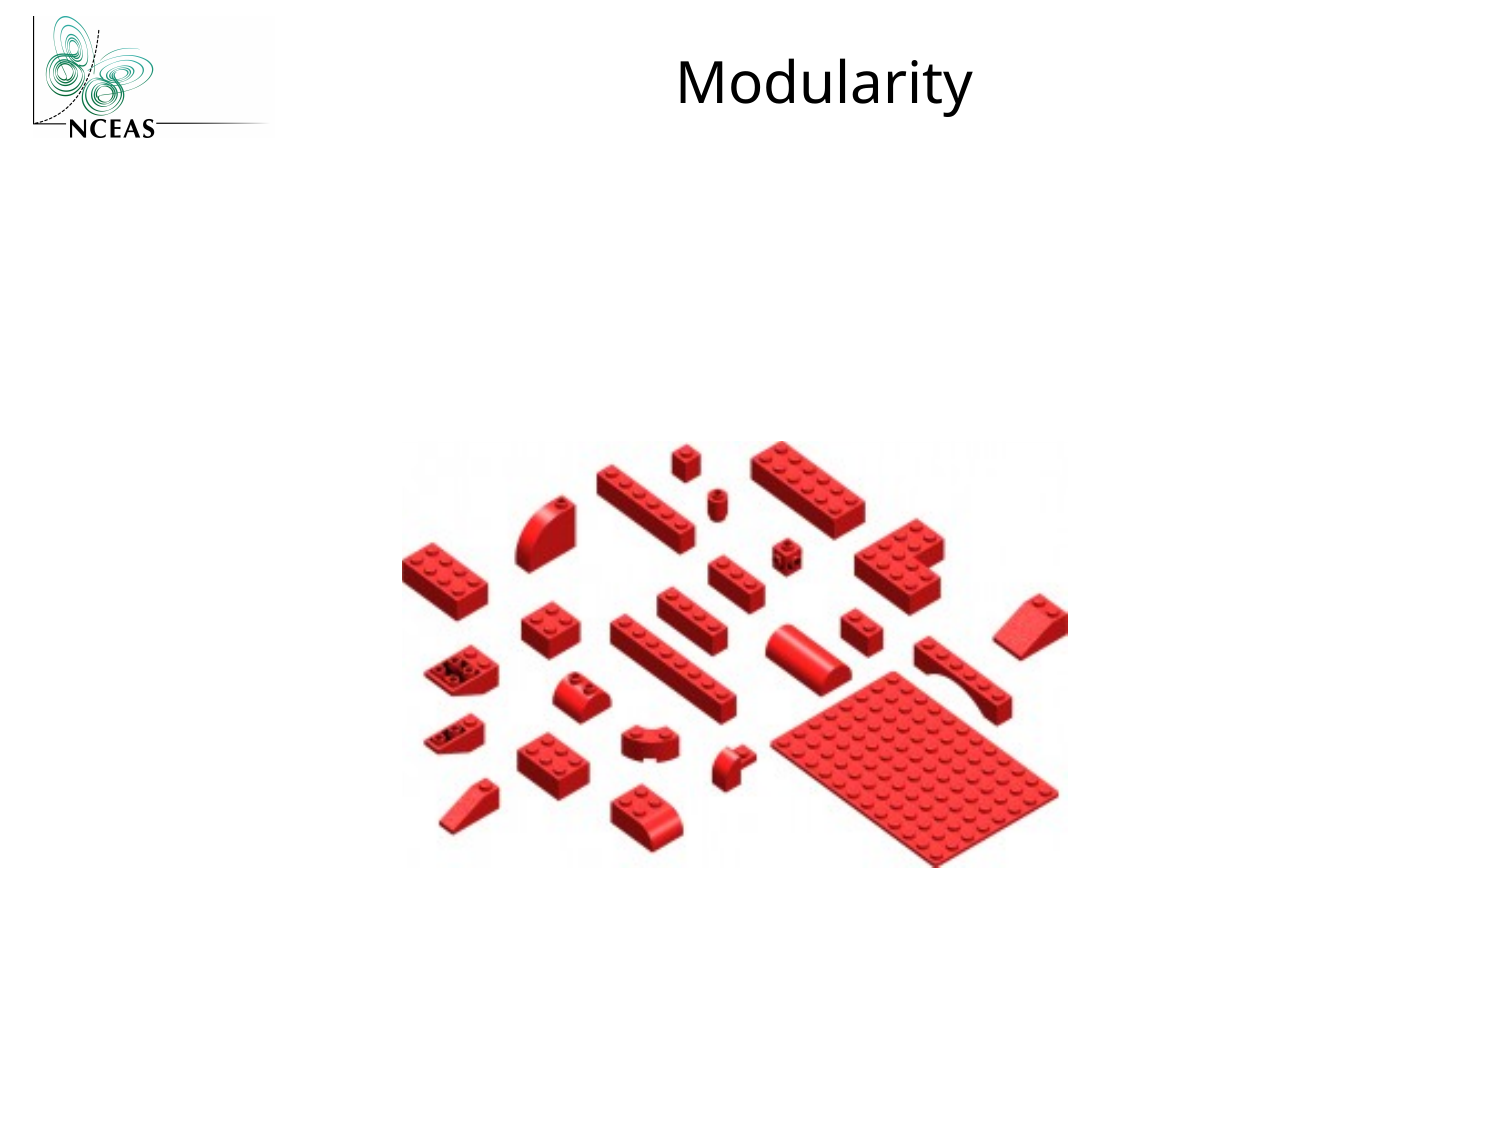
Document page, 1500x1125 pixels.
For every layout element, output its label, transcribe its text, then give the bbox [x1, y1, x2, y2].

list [323, 440, 1147, 868]
picture [33, 16, 199, 138]
title Modularity [199, 0, 1456, 160]
